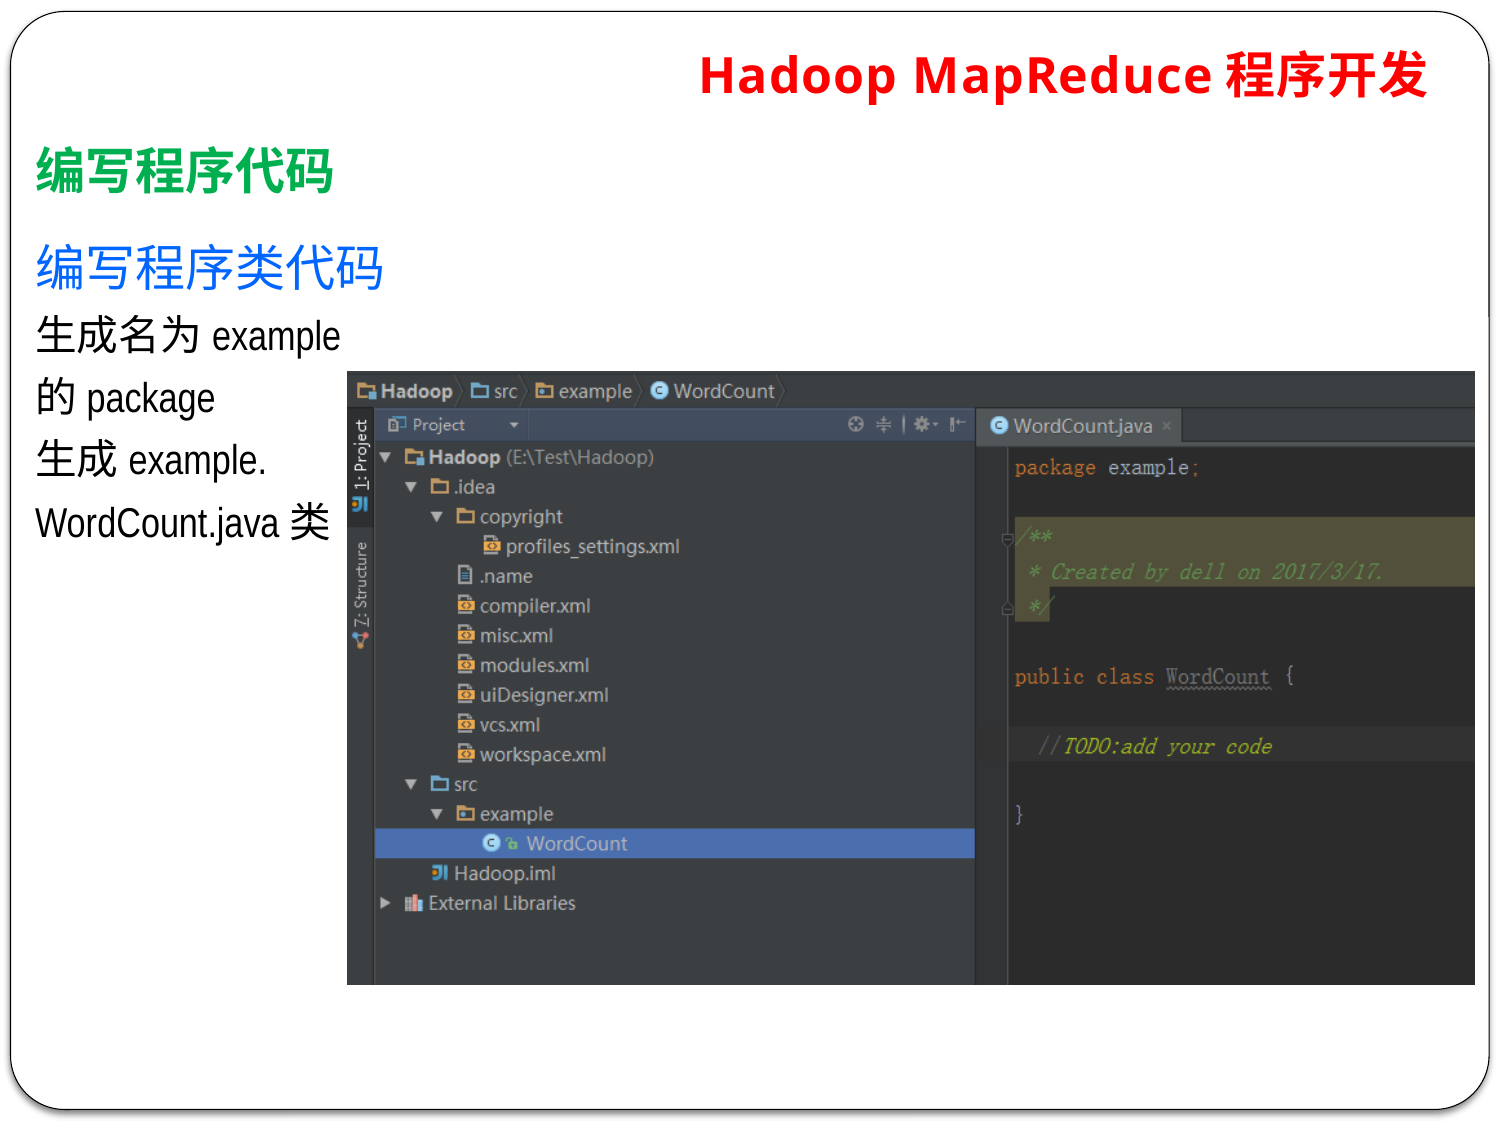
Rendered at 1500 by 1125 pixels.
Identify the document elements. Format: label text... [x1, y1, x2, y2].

list 编写程序代码 编写程序类代码 生成名为example 的package 生成example. WordCount.java类 [20, 132, 1431, 1033]
text_box Hadoop MapReduce程序开发 [78, 41, 1444, 119]
picture [347, 370, 1476, 985]
